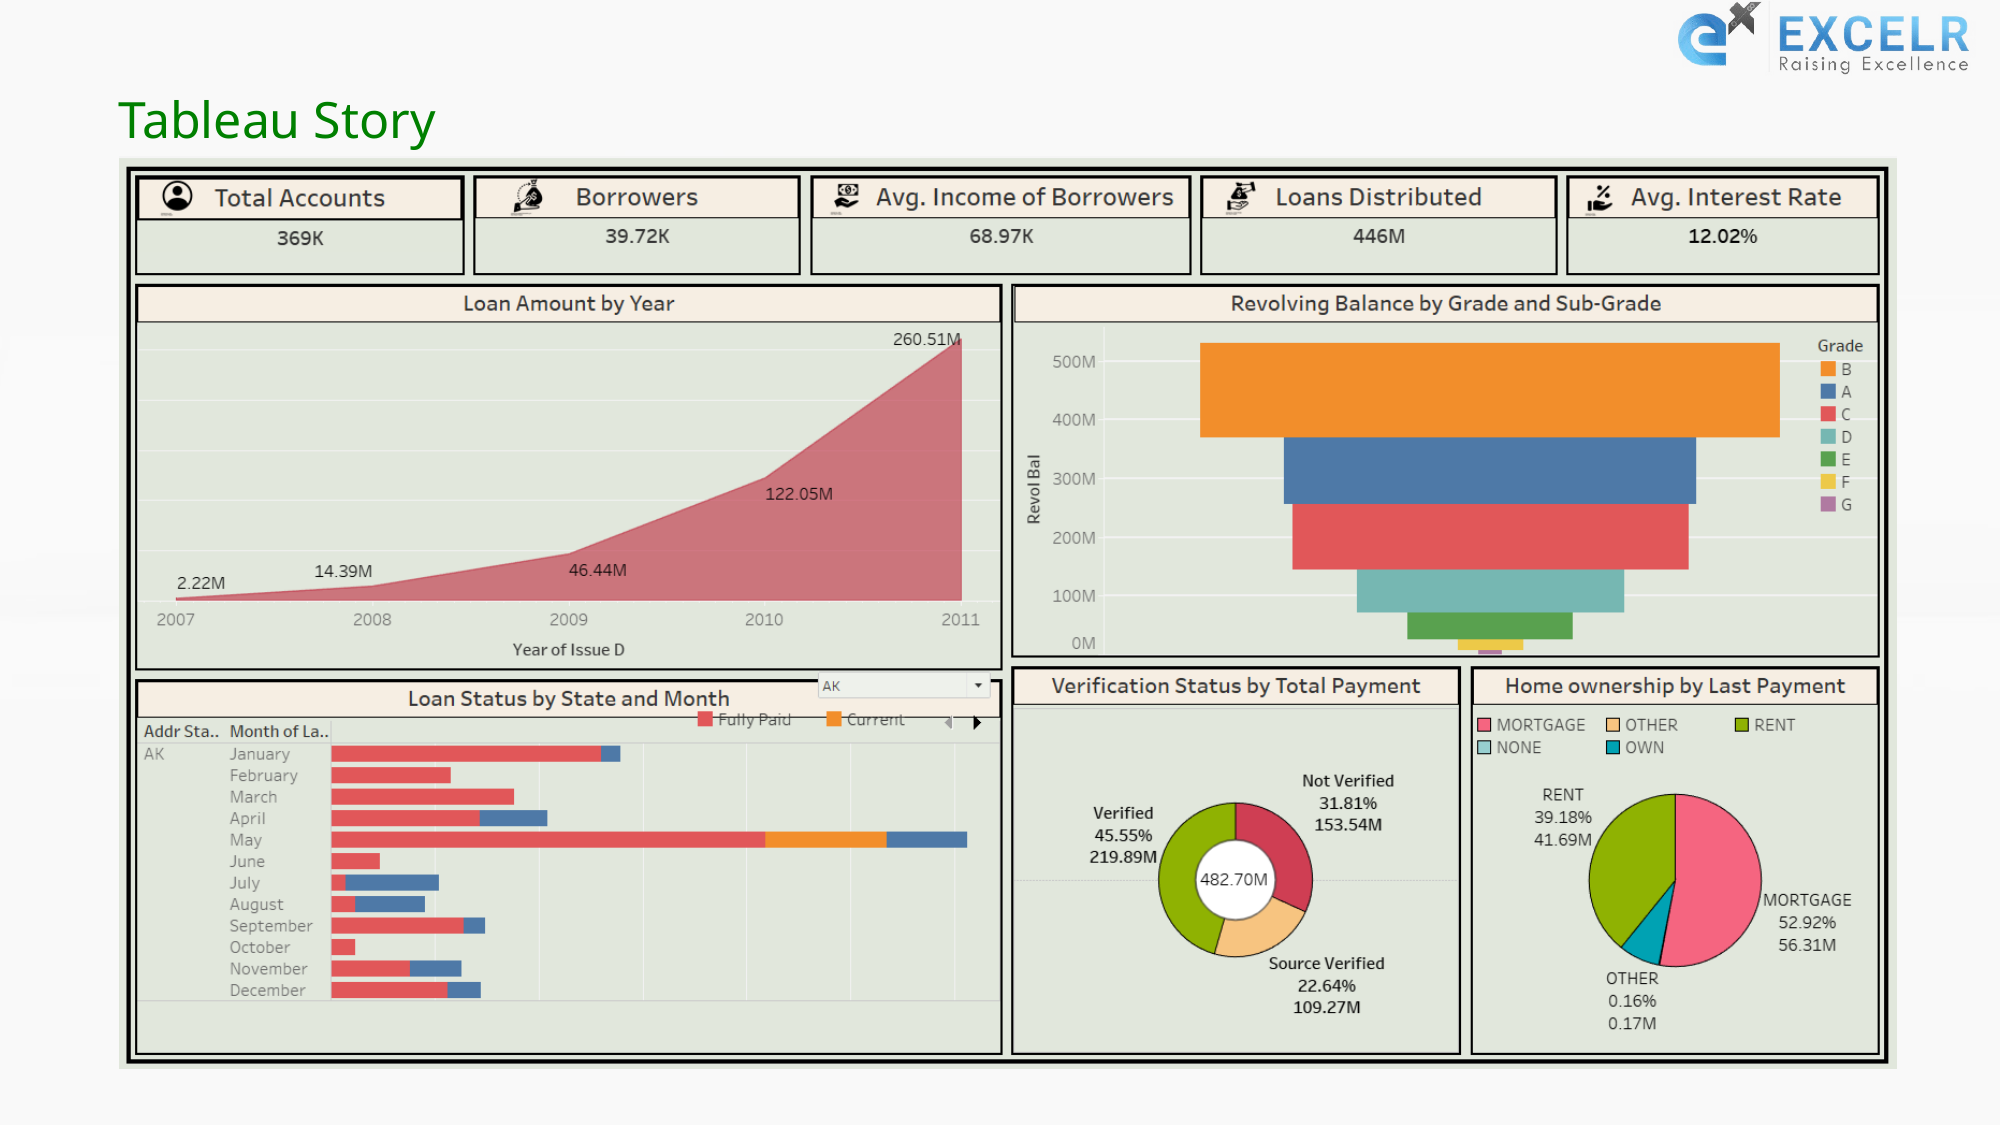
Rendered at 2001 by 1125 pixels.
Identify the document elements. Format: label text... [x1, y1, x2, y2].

picture [119, 156, 1897, 1069]
picture [1673, 0, 1988, 82]
text_box Tableau Story [103, 81, 1104, 156]
